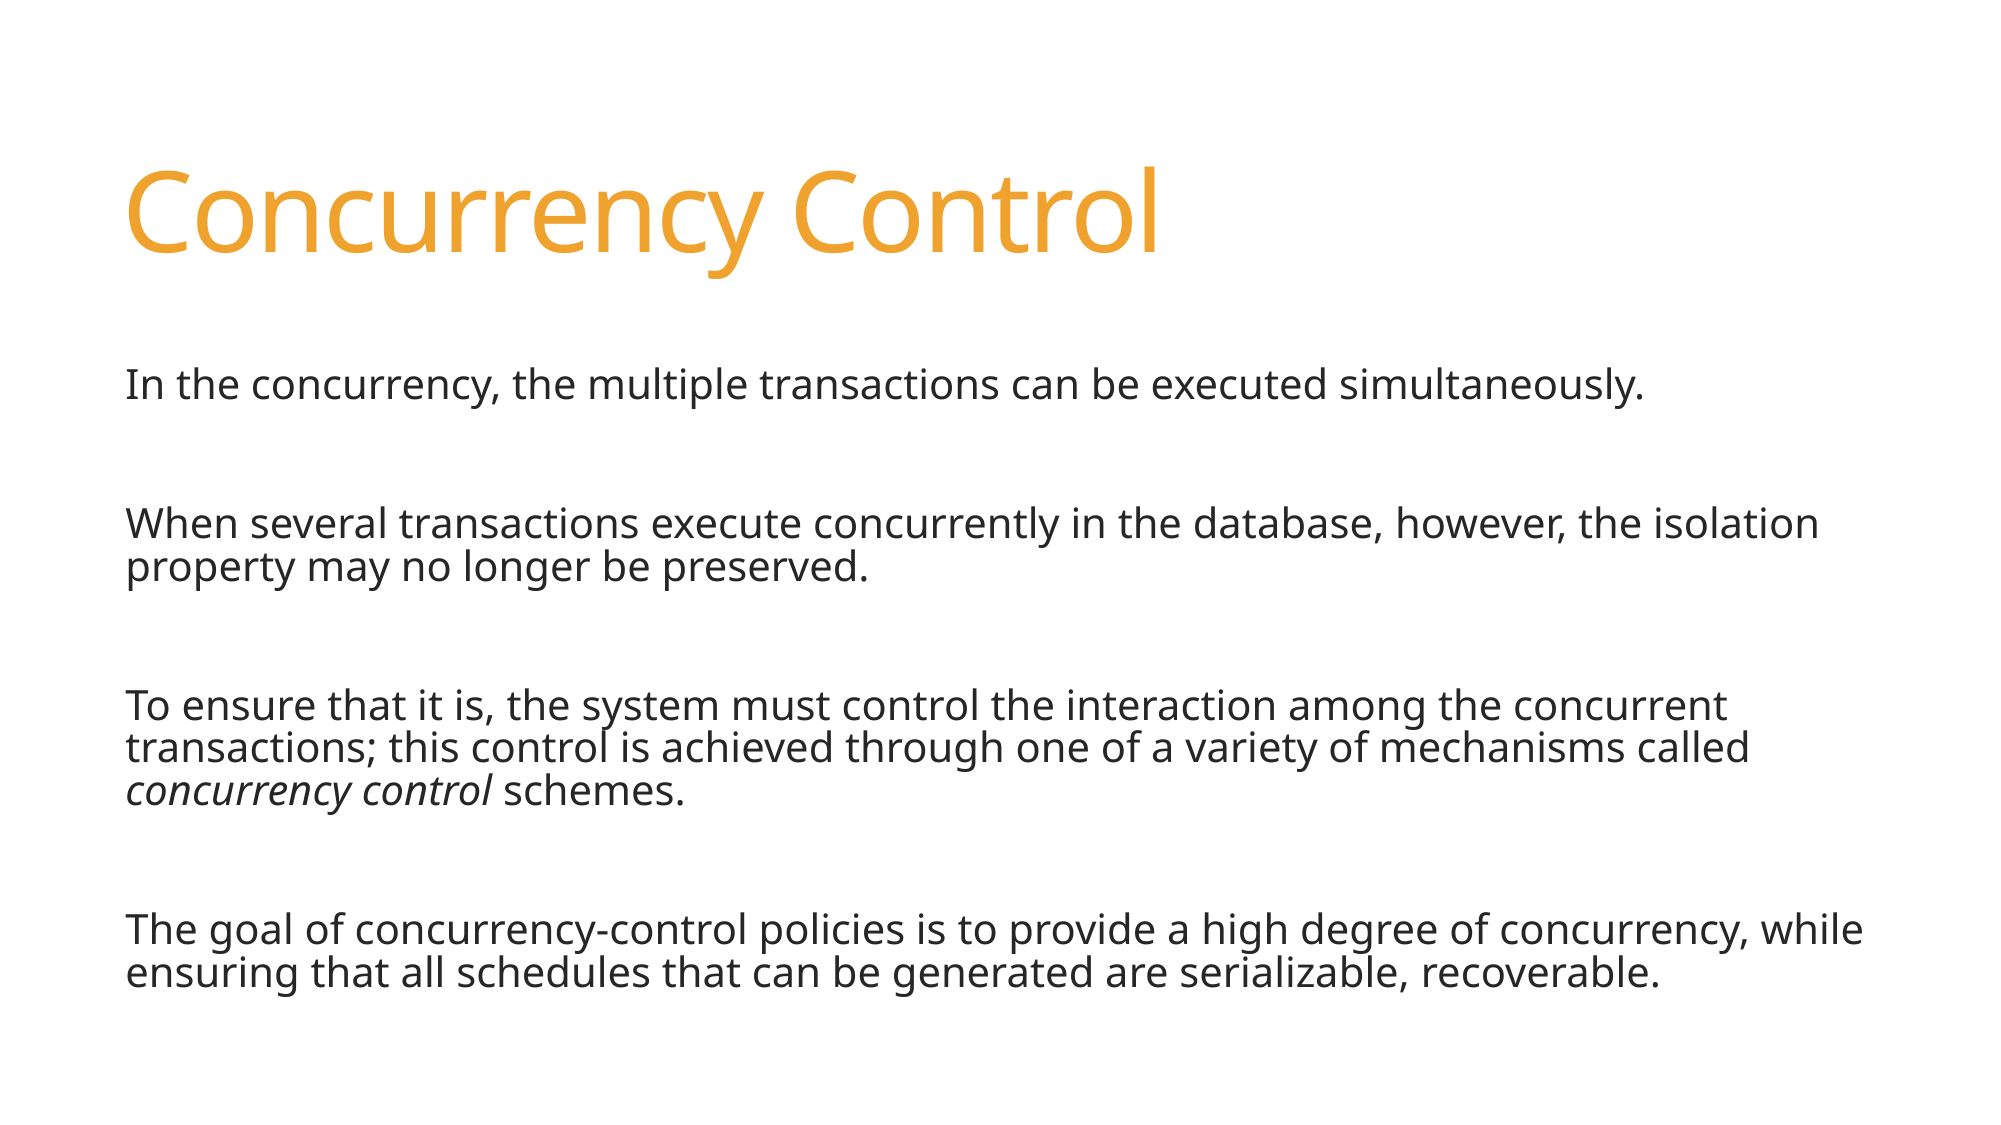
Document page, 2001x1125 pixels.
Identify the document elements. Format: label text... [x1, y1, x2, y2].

list In the concurrency, the multiple transactions can be executed simultaneously. When several transactions execute concurrently in the database, however, the isolation property may no longer be preserved. To ensure that it is, the system must control the interaction among the concurrent transactions; this control is achieved through one of a variety of mechanisms called concurrency control schemes. The goal of concurrency-control policies is to provide a high degree of concurrency, while ensuring that all schedules that can be generated are serializable, recoverable. [95, 357, 1905, 1057]
title Concurrency Control [107, 81, 1875, 354]
